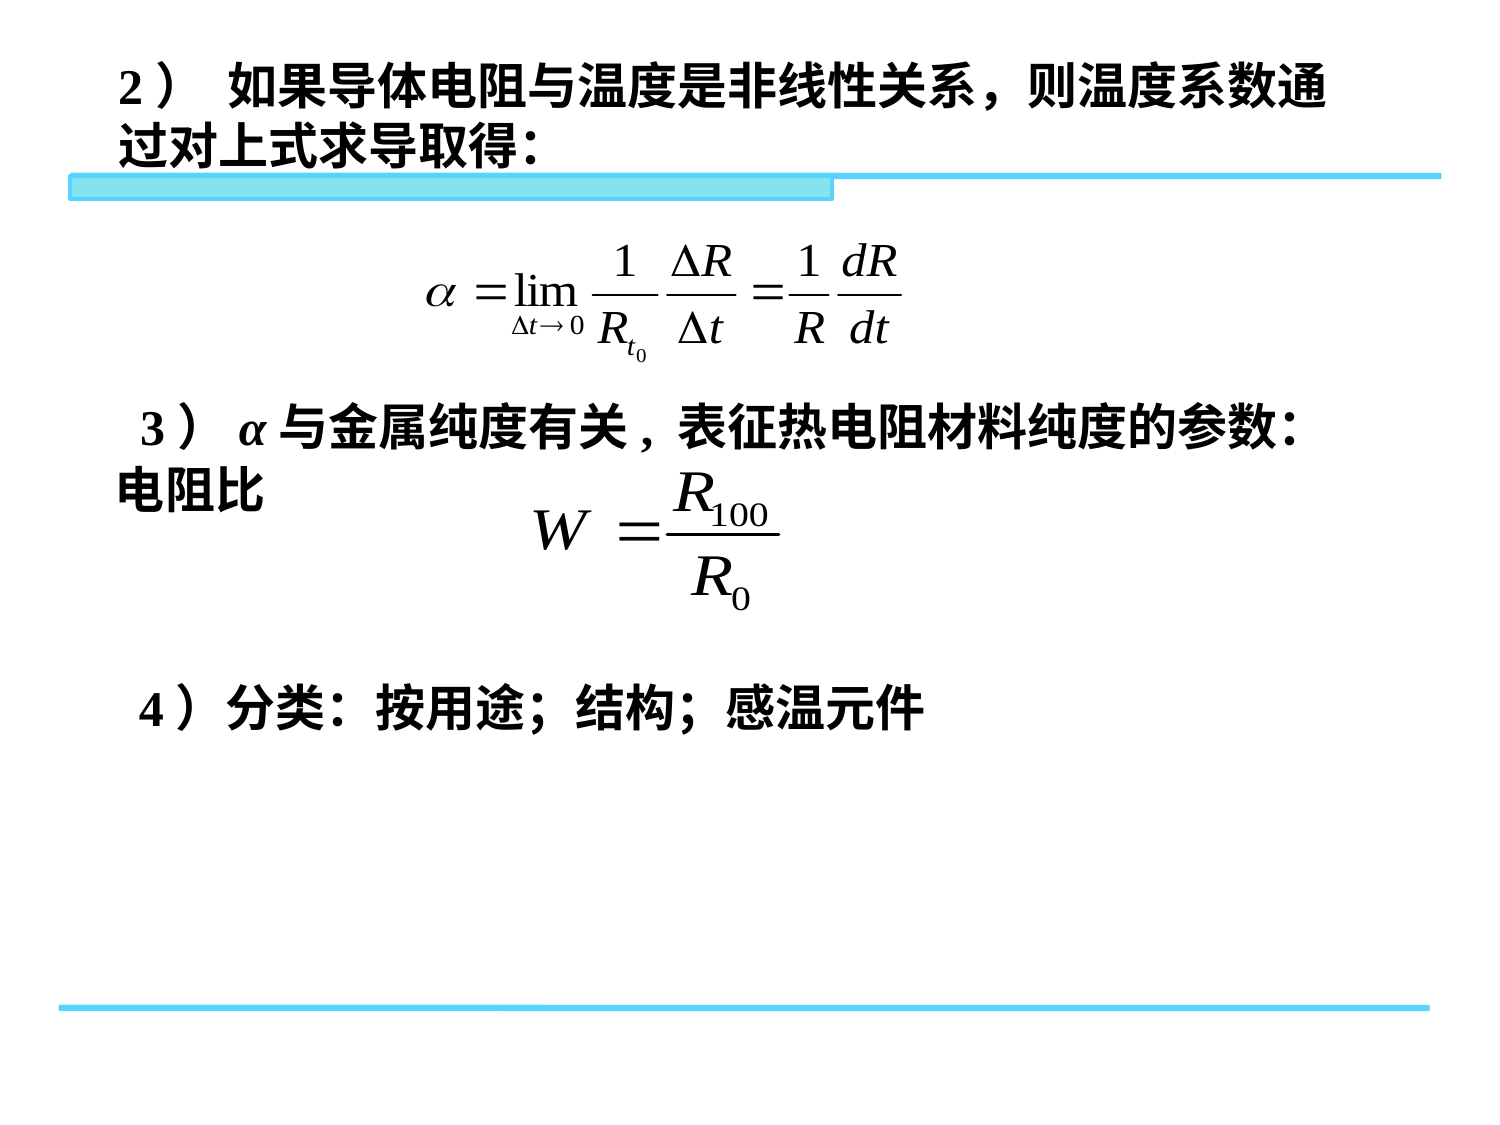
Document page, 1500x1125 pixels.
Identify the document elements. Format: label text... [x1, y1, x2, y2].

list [418, 231, 913, 374]
text_box 3）α与金属纯度有关, 表征热电阻材料纯度的参数： 电阻比 [100, 385, 1376, 589]
text_box 4）分类：按用途；结构；感温元件 [123, 668, 1191, 744]
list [525, 455, 796, 624]
list 2） 如果导体电阻与温度是非线性关系，则温度系数通过对上式求导取得： [46, 46, 1388, 224]
